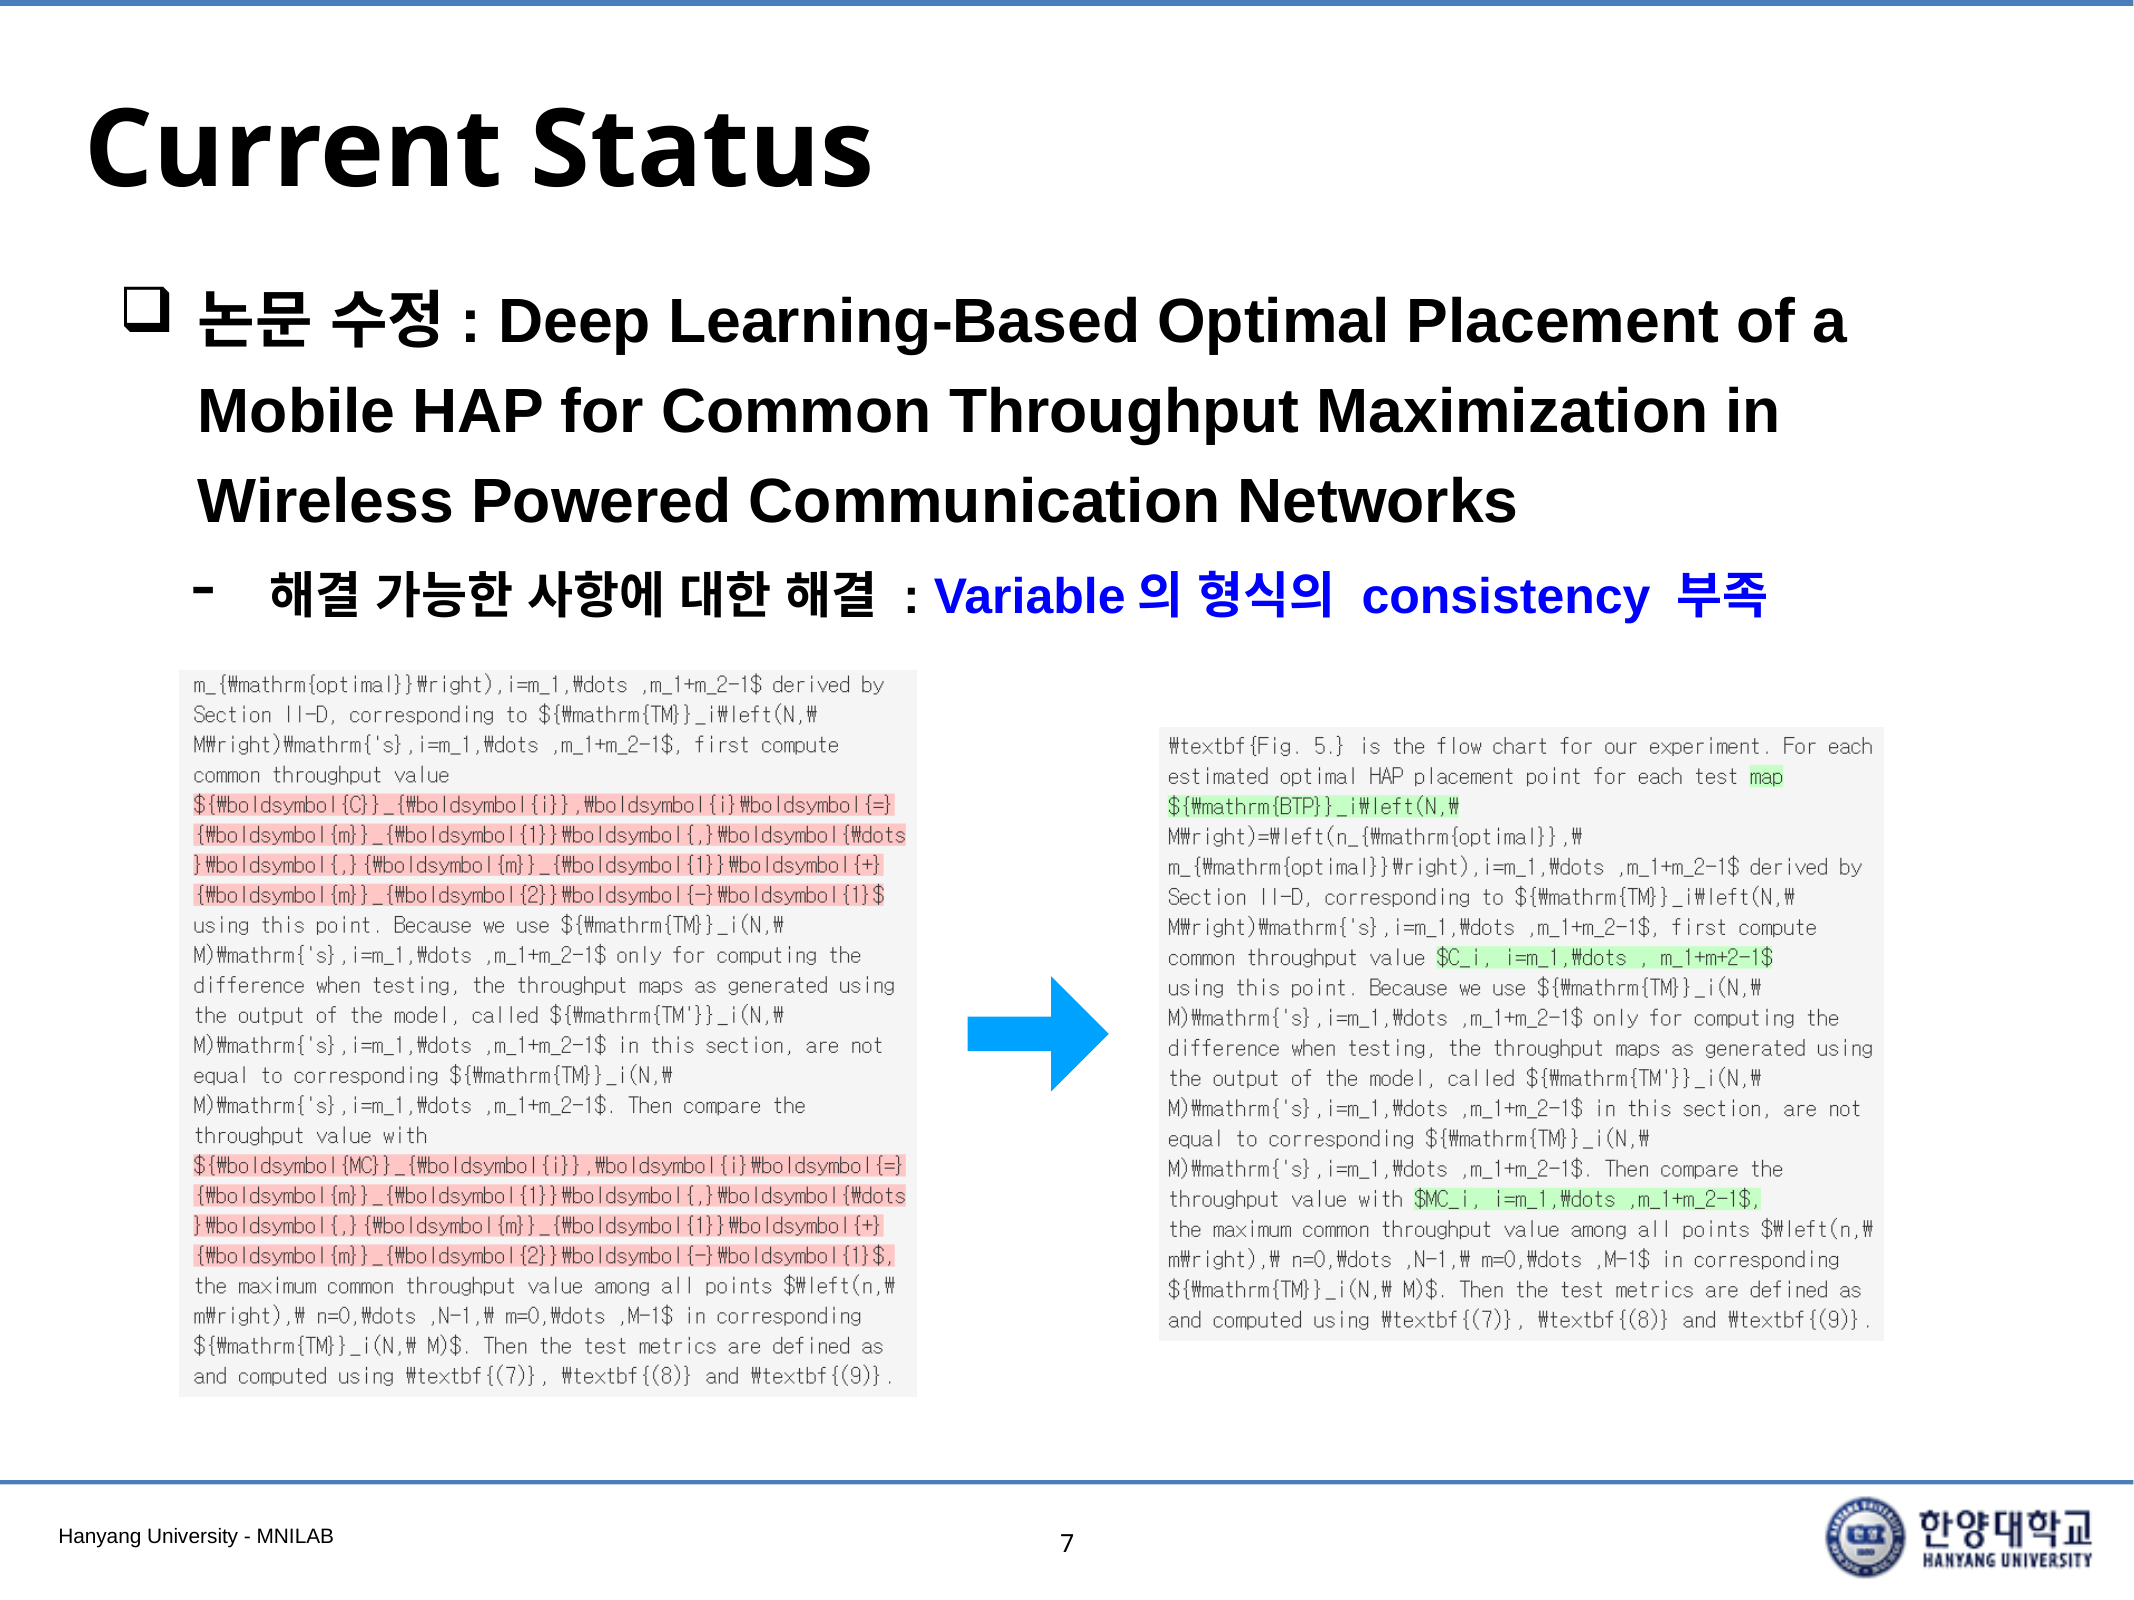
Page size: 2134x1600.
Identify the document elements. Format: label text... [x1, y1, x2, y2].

picture [179, 670, 917, 1397]
picture [1159, 726, 1884, 1341]
title Current Status [75, 41, 2058, 245]
text_box [967, 976, 1109, 1092]
slide_number 7 [1037, 1518, 1098, 1567]
list 논문 수정: Deep Learning-Based Optimal Placement of a Mobile HAP for Common Throughput Maximization in Wireless Powered Communication Networks 해결 가능한 사항에 대한 해결 : Variable의 형식의 consistency 부족 [109, 256, 2026, 659]
picture [1797, 1495, 2128, 1581]
